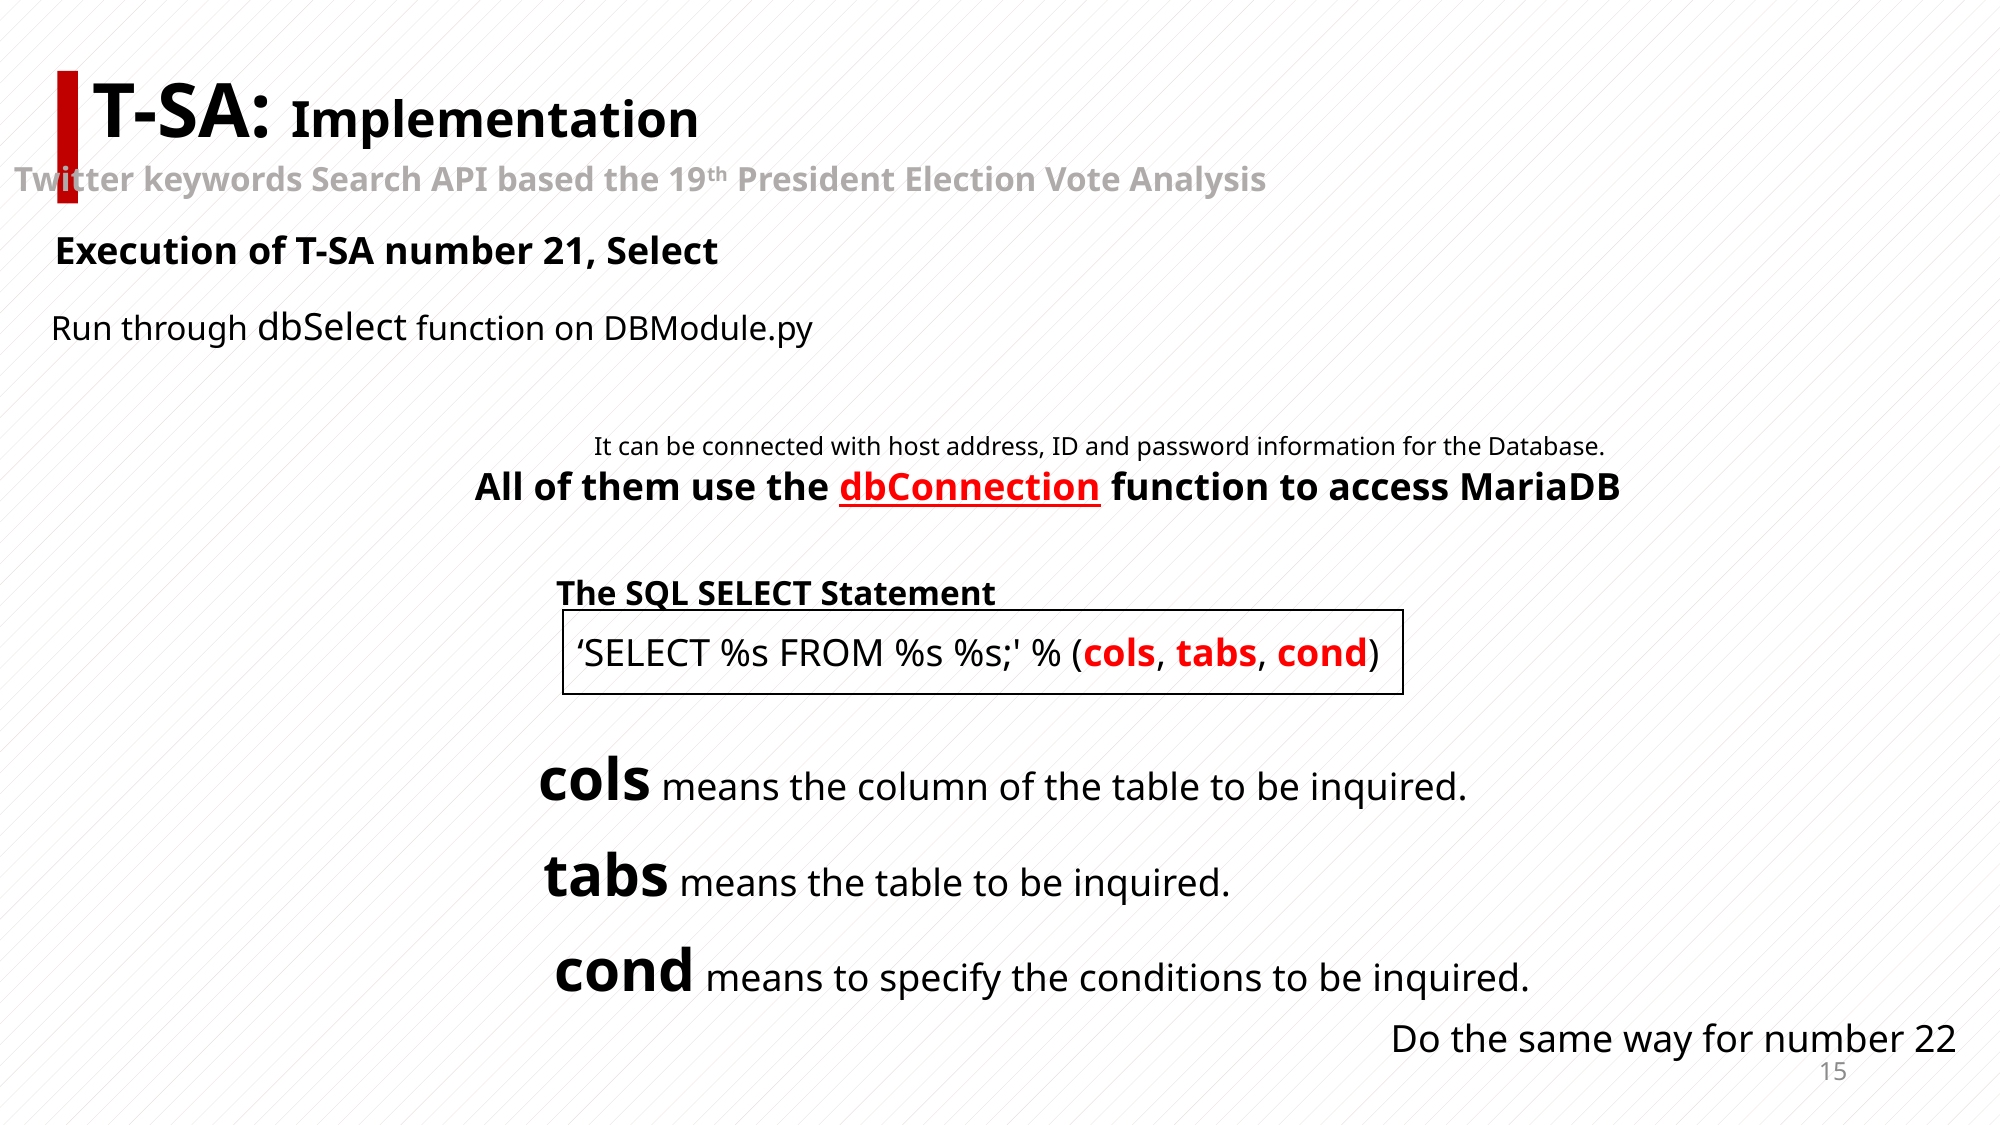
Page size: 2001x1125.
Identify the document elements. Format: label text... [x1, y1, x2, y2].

text_box ‘SELECT %s FROM %s %s;' % (cols, tabs, cond) [562, 609, 1404, 695]
text_box tabs means the table to be inquired. [528, 830, 1247, 915]
text_box T-SA: Implementation [77, 54, 1231, 150]
text_box It can be connected with host address, ID and password information for the Database. [579, 423, 1630, 468]
text_box [56, 70, 77, 150]
text_box The SQL SELECT Statement [541, 564, 1012, 620]
text_box Do the same way for number 22 [1375, 1007, 1973, 1068]
text_box Execution of T-SA number 21, Select [39, 219, 735, 280]
text_box Run through dbSelect function on DBModule.py [36, 295, 829, 356]
text_box Twitter keywords Search API based the 19th President Election Vote Analysis [0, 150, 1283, 205]
text_box cond means to specify the conditions to be inquired. [539, 926, 1547, 1011]
text_box All of them use the dbConnection function to access MariaDB [460, 456, 1710, 516]
slide_number 15 [1412, 1042, 1863, 1103]
text_box cols means the column of the table to be inquired. [524, 734, 1484, 819]
